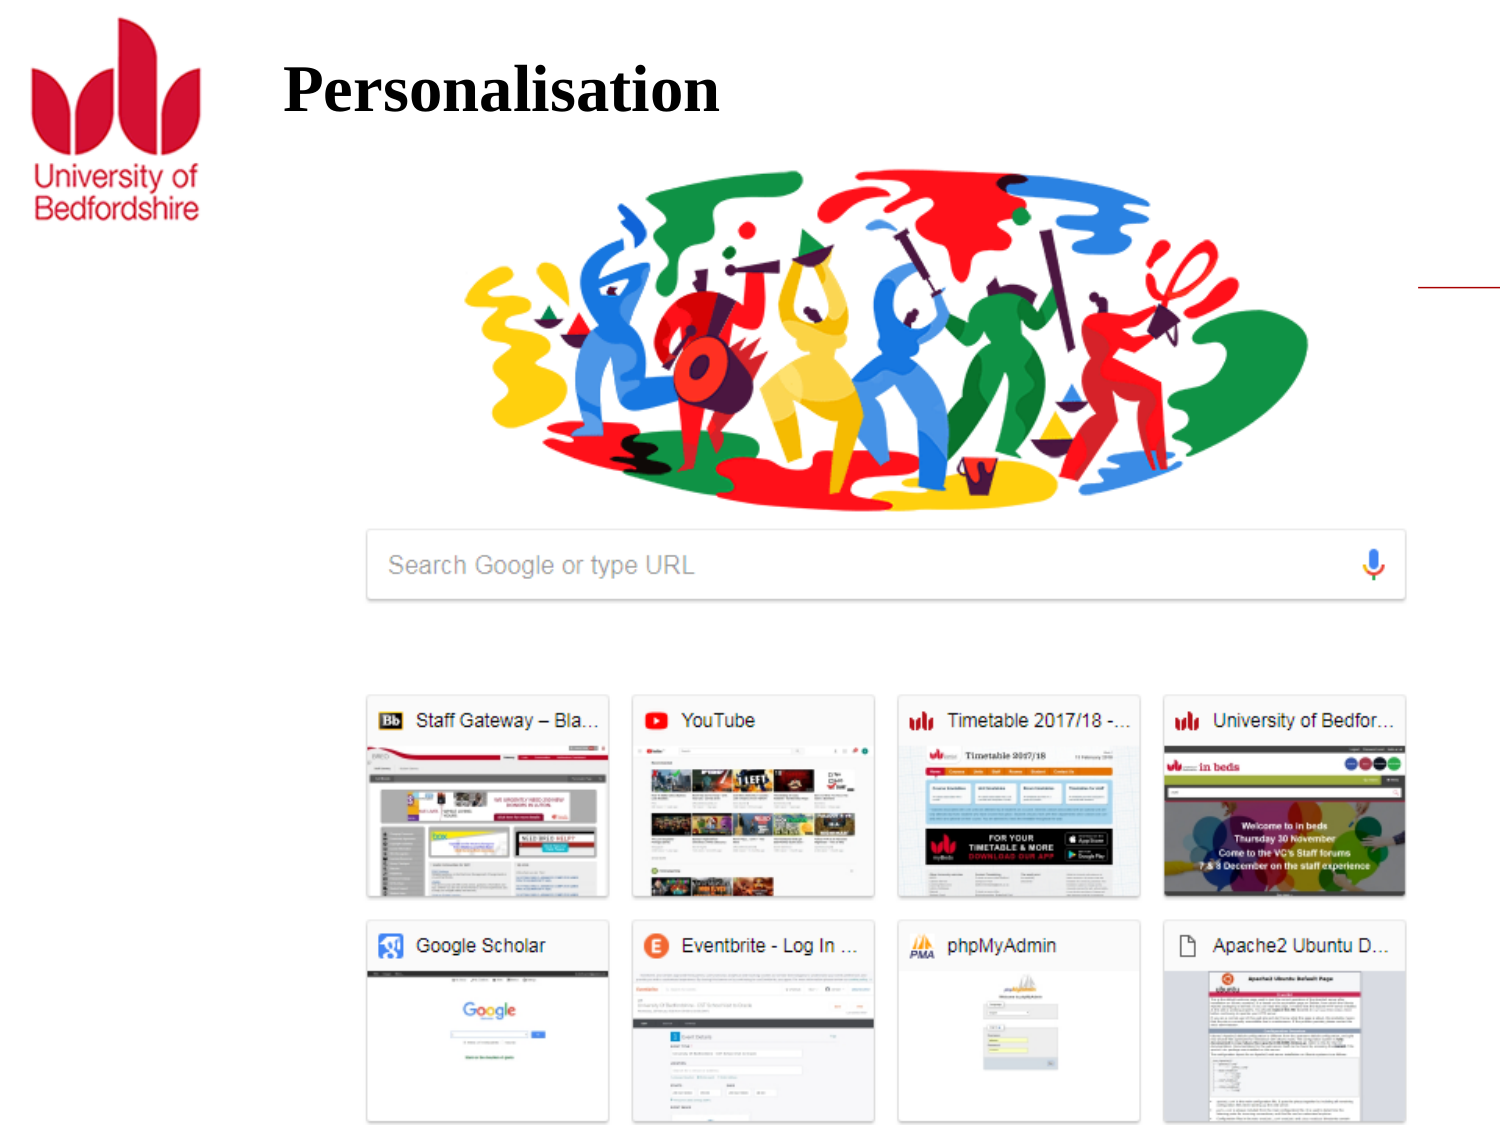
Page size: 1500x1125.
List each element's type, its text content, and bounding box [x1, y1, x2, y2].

picture [0, 0, 237, 236]
title Personalisation [268, 27, 1419, 141]
picture [354, 160, 1419, 1125]
